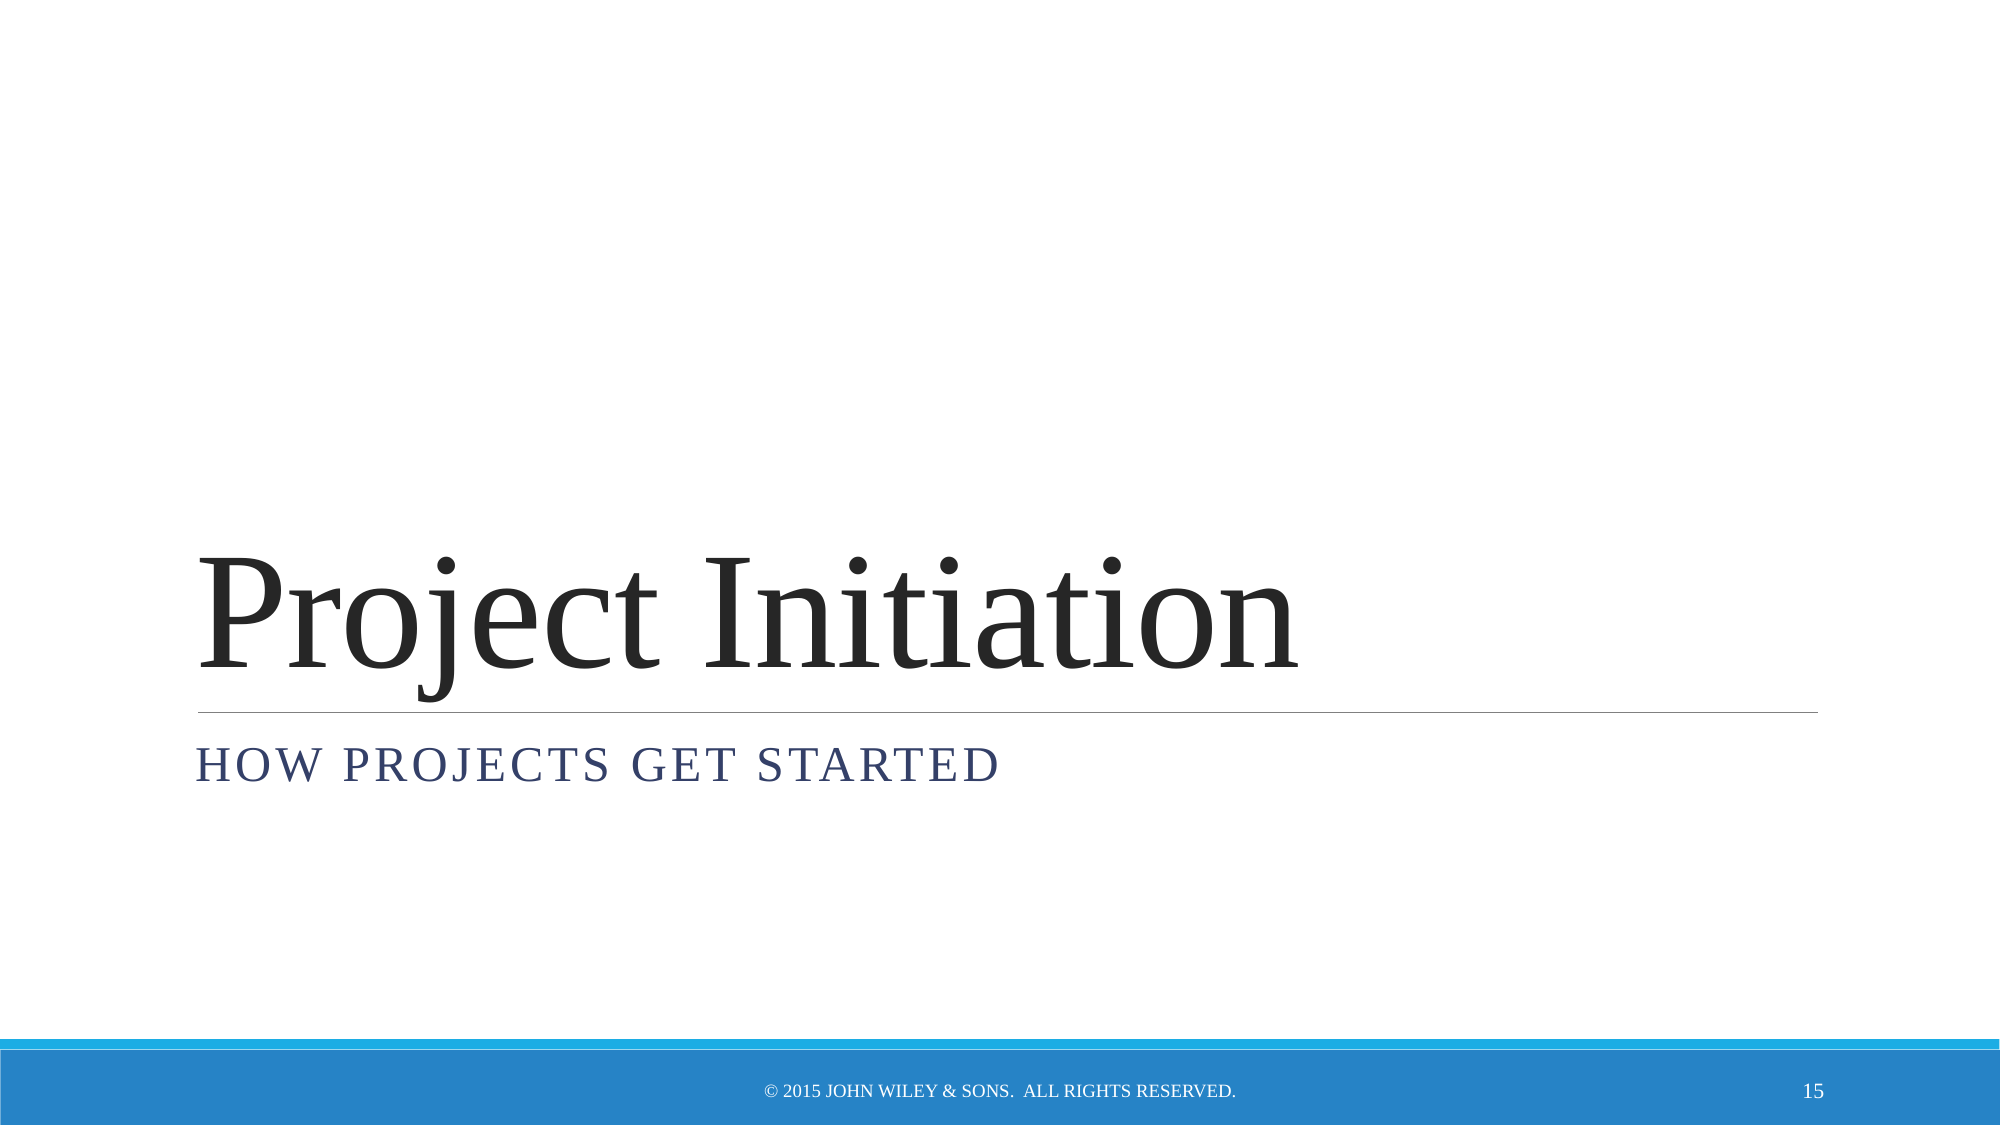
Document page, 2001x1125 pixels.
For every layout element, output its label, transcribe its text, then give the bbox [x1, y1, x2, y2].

list How projects get started [180, 730, 1830, 918]
title Project Initiation [180, 124, 1830, 710]
footer © 2015 John Wiley & Sons. All Rights Reserved. [604, 1059, 1396, 1120]
slide_number 15 [1624, 1059, 1840, 1120]
